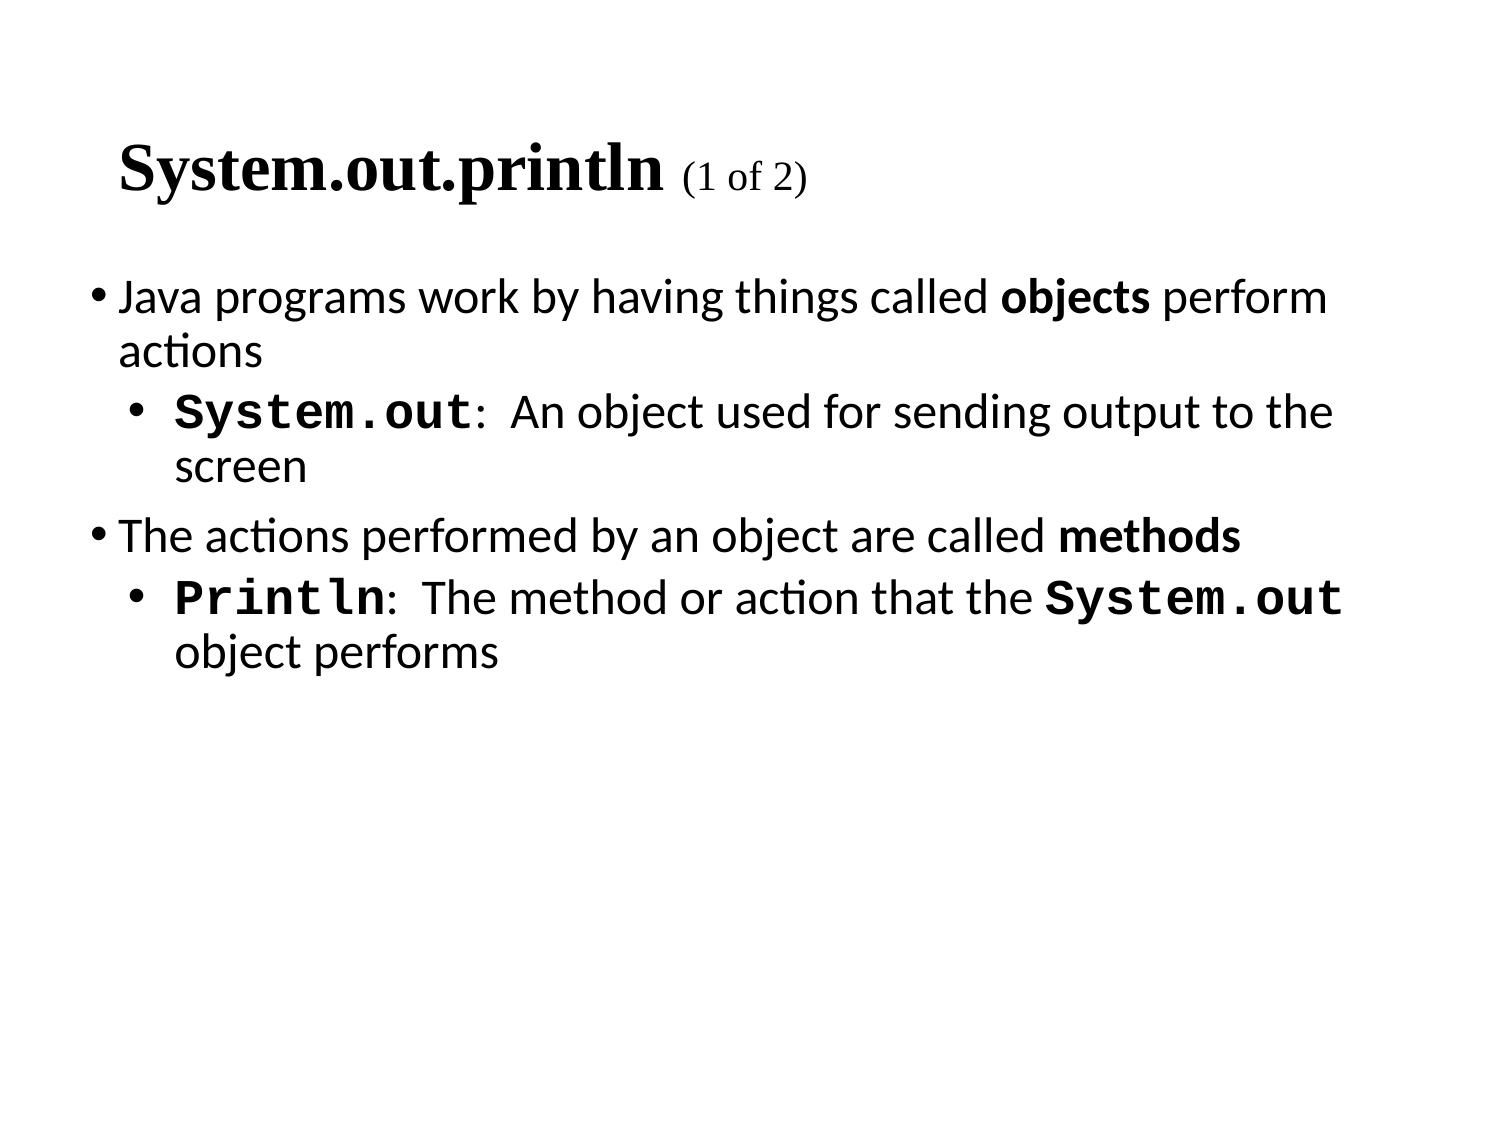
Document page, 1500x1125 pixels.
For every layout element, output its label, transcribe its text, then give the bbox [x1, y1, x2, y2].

title System.out.println (1 of 2) [103, 59, 1397, 262]
list Java programs work by having things called objects perform actions System.out: An object used for sending output to the screen The actions performed by an object are called methods Printl n: The method or action that the System.out object performs [75, 262, 1425, 1005]
